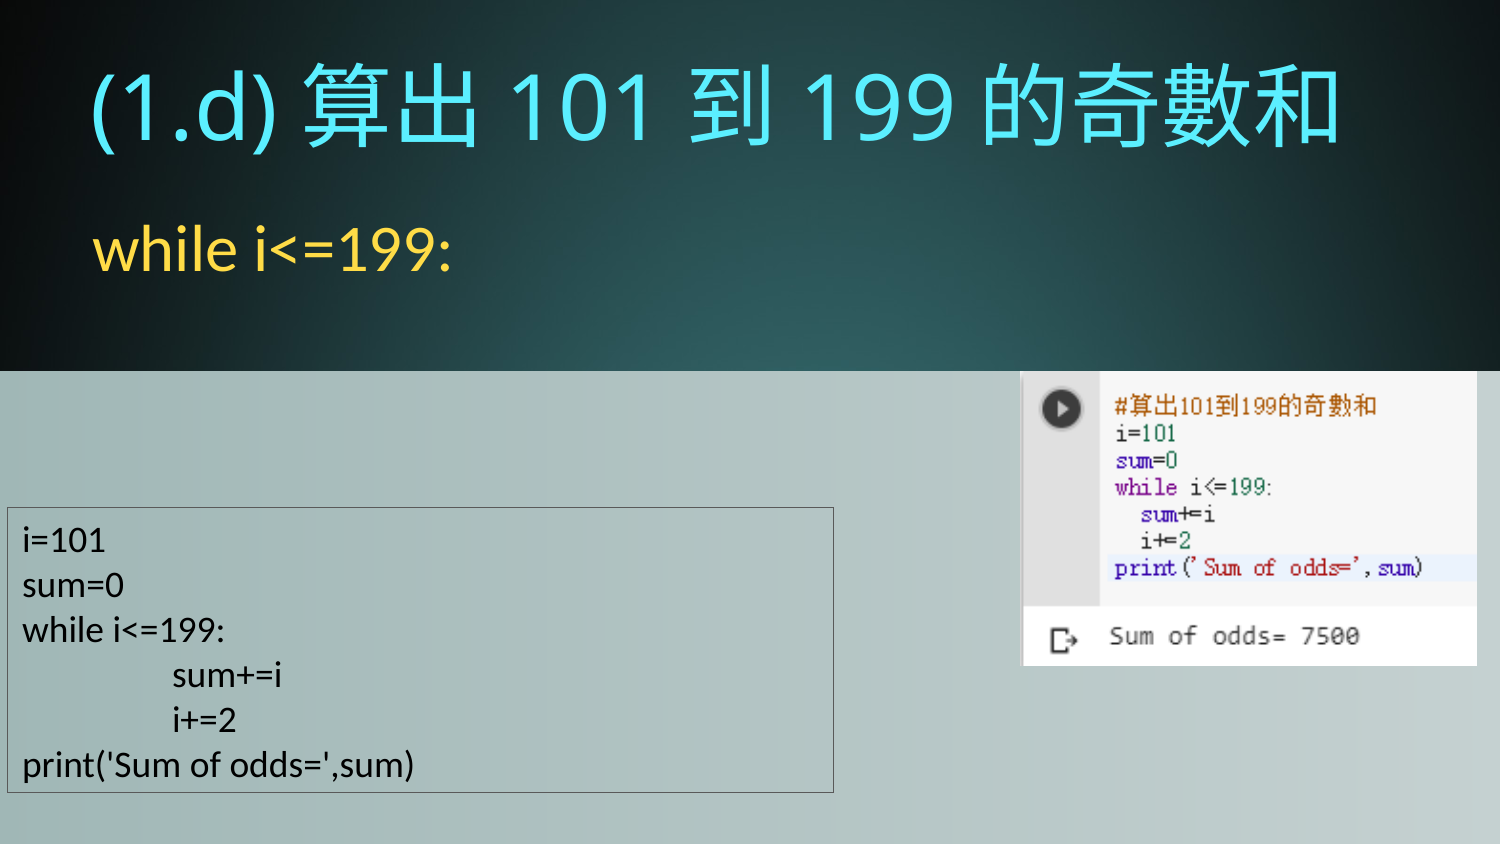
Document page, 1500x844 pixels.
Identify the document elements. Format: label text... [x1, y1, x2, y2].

picture [0, 0, 1500, 370]
picture [1019, 371, 1477, 666]
text_box [0, 370, 1500, 844]
text_box i=101 sum=0 while i<=199: sum+=i i+=2 print('Sum of odds=',sum) [7, 507, 834, 793]
title (1.d)算出101到199的奇數和 [75, 33, 1425, 175]
text_box while i<=199: [77, 197, 470, 373]
